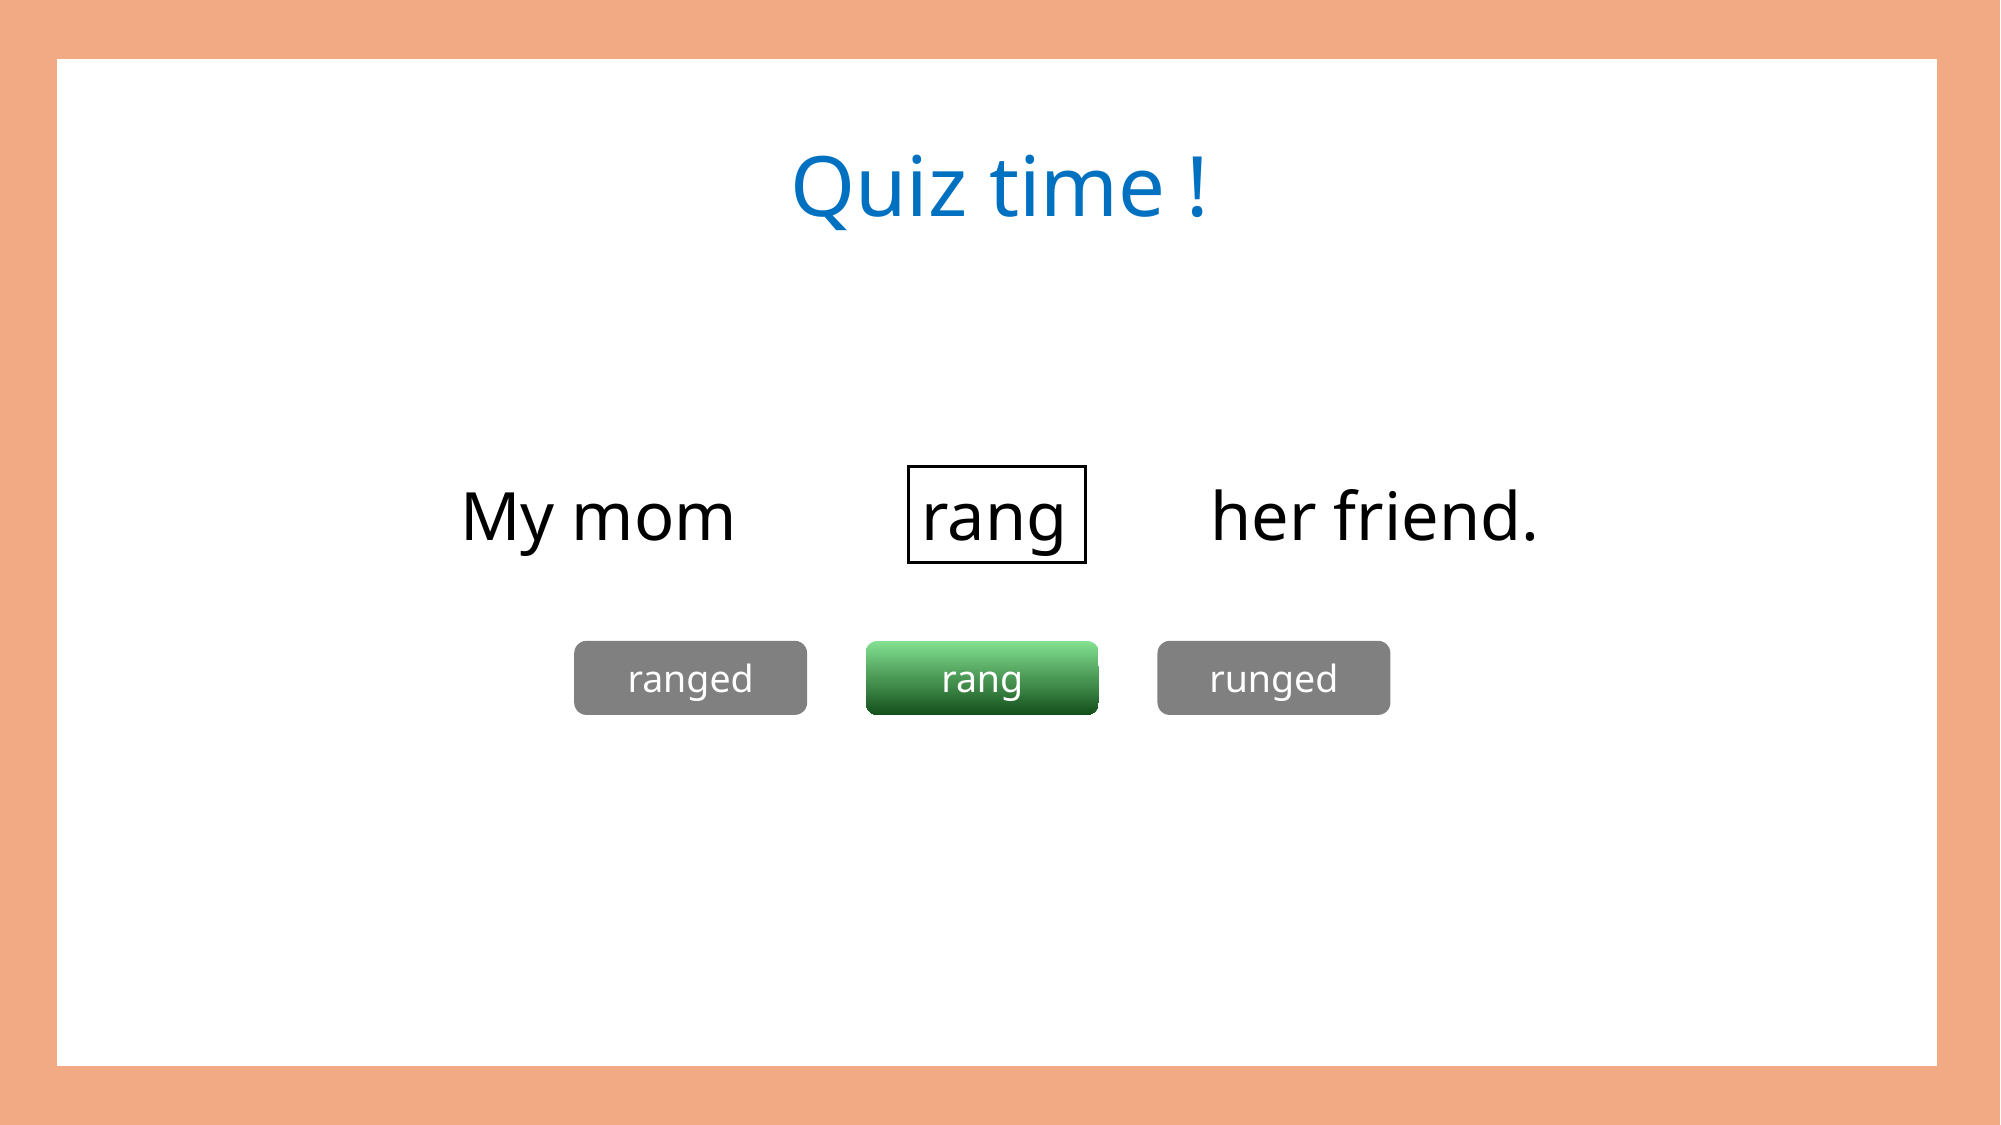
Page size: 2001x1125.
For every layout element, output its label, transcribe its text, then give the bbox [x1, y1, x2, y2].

text_box rang [864, 639, 1101, 717]
text_box My mom her friend. [445, 466, 906, 562]
text_box runged [1155, 639, 1393, 717]
text_box My mom her friend. [1087, 466, 1555, 562]
text_box [907, 465, 1087, 564]
text_box Quiz time ! [259, 125, 1741, 241]
text_box ranged [572, 639, 809, 717]
text_box [24, 26, 1970, 1098]
text_box rang [906, 466, 1083, 562]
